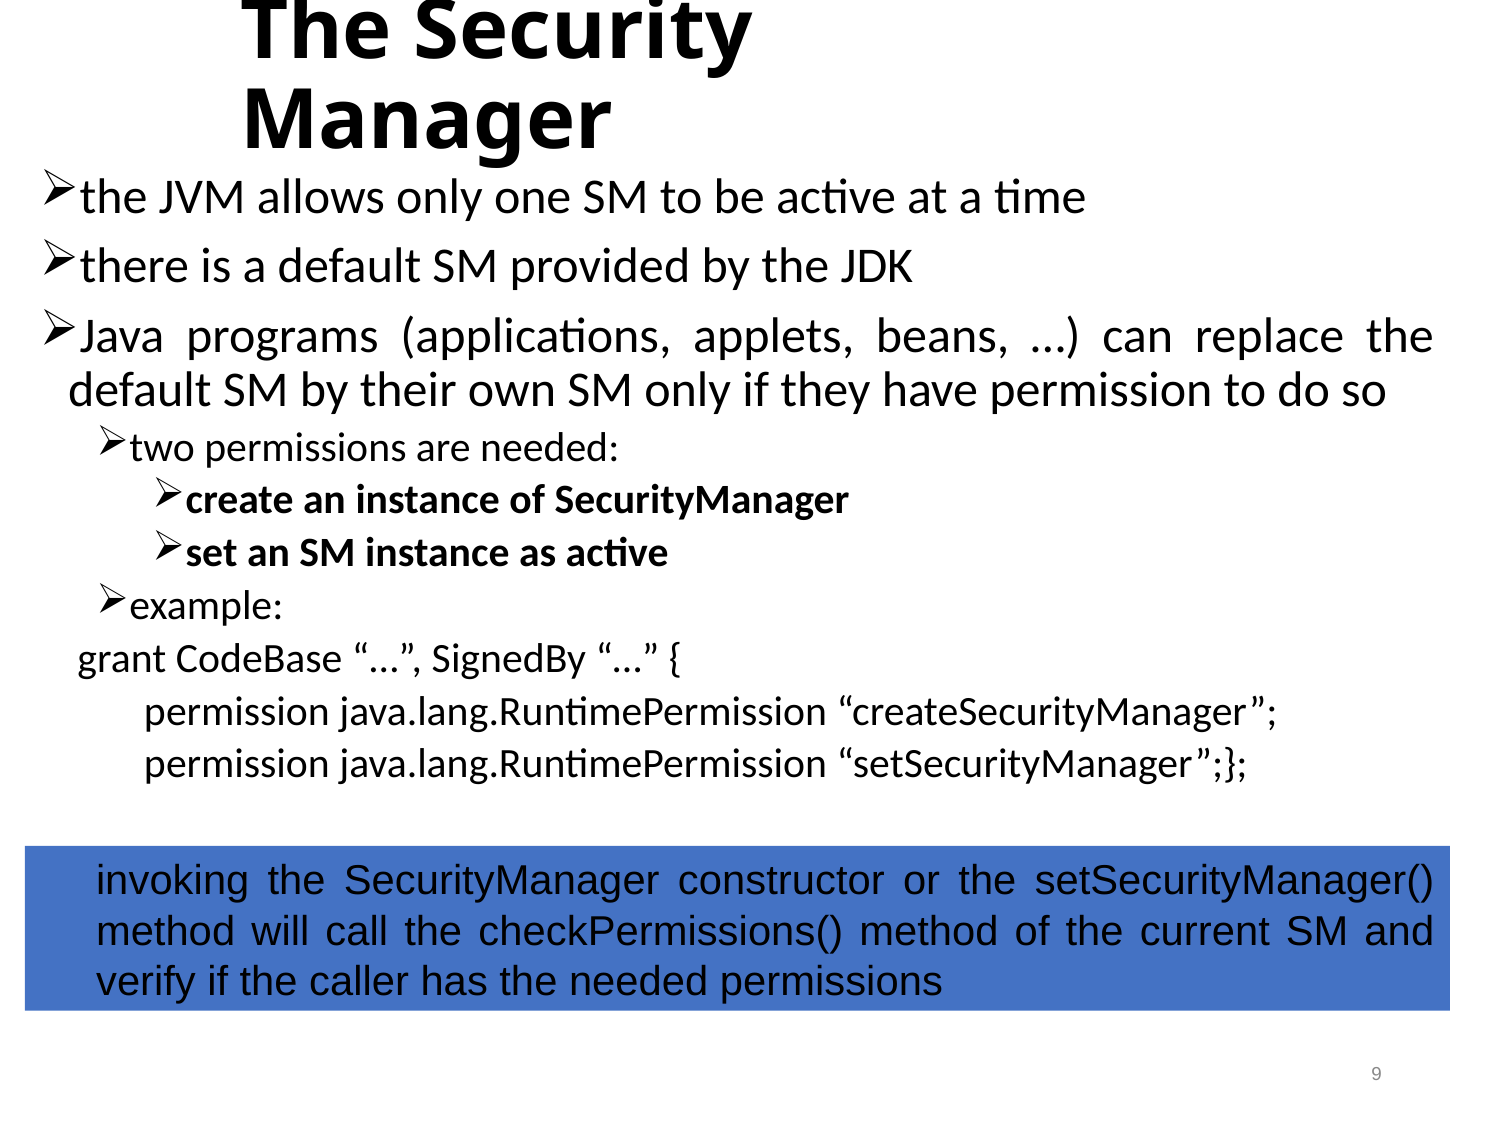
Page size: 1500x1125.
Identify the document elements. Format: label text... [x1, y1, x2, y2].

slide_number 9 [1059, 1042, 1397, 1103]
text_box invoking the SecurityManager constructor or the setSecurityManager() method will call the checkPermissions() method of the current SM and verify if the caller has the needed permissions [24, 845, 1450, 1011]
list the JVM allows only one SM to be active at a time there is a default SM provided by the JDK Java programs (applications, applets, beans, …) can replace the default SM by their own SM only if they have permission to do so two permissions are needed: create an instance of SecurityManager set an SM instance as active example: grant CodeBase “…”, SignedBy “…” { permission java.lang.RuntimePermission “createSecurityManager”; permission java.lang.RuntimePermission “setSecurityManager”;}; [24, 162, 1450, 813]
title The Security Manager [225, 24, 1135, 128]
